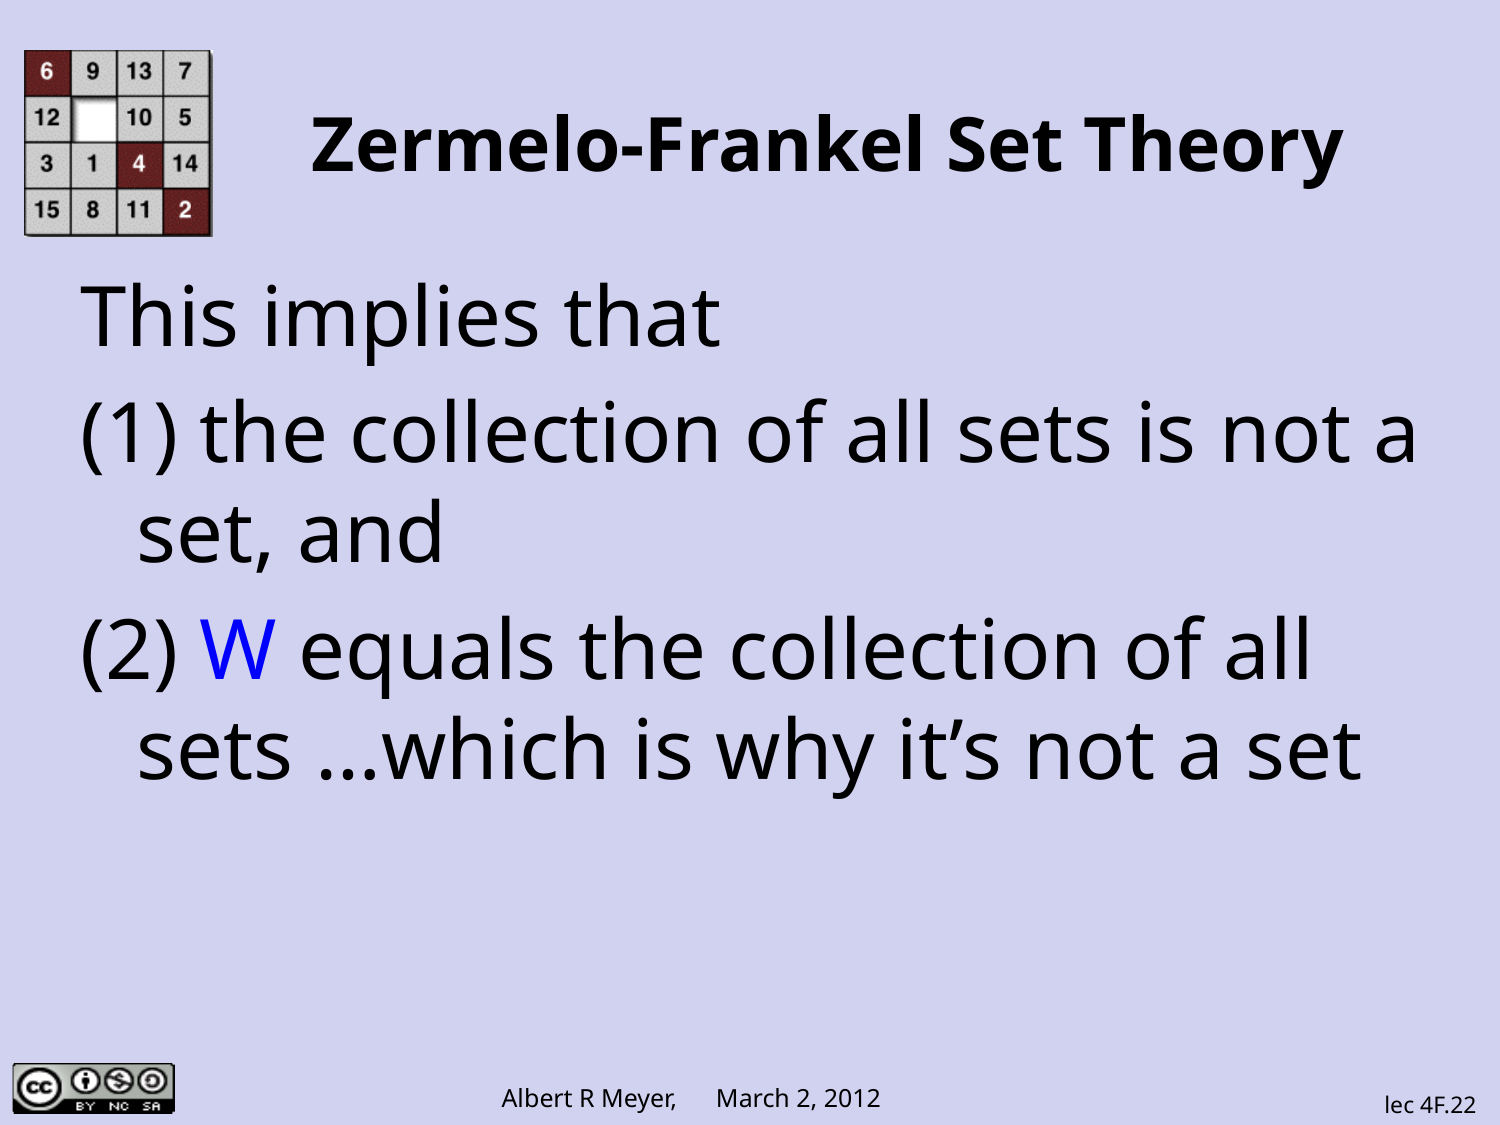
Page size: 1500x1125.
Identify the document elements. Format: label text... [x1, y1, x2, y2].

picture [12, 1063, 175, 1114]
list This implies that (1) the collection of all sets is not a set, and (2) W equals the collection of all sets …which is why it’s not a set [65, 255, 1437, 866]
title Zermelo-Frankel Set Theory [270, 59, 1386, 225]
picture [24, 50, 213, 237]
